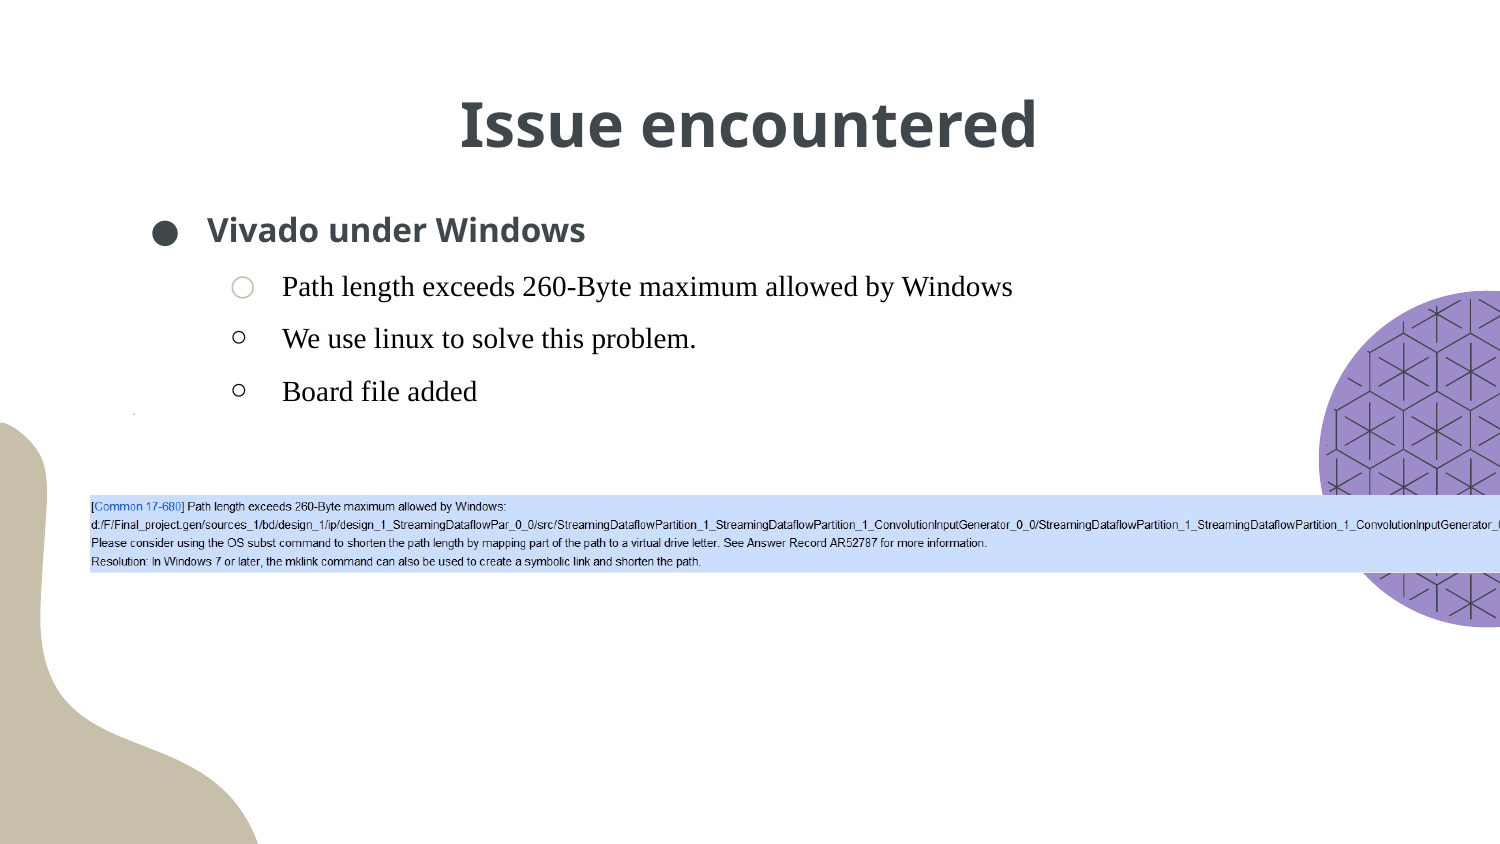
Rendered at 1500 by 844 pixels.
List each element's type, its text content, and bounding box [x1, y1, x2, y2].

list Vivado under Windows Path length exceeds 260-Byte maximum allowed by Windows We use linux to solve this problem. Board file added [116, 174, 1353, 451]
title Issue encountered [116, 85, 1383, 175]
picture [90, 495, 1500, 574]
